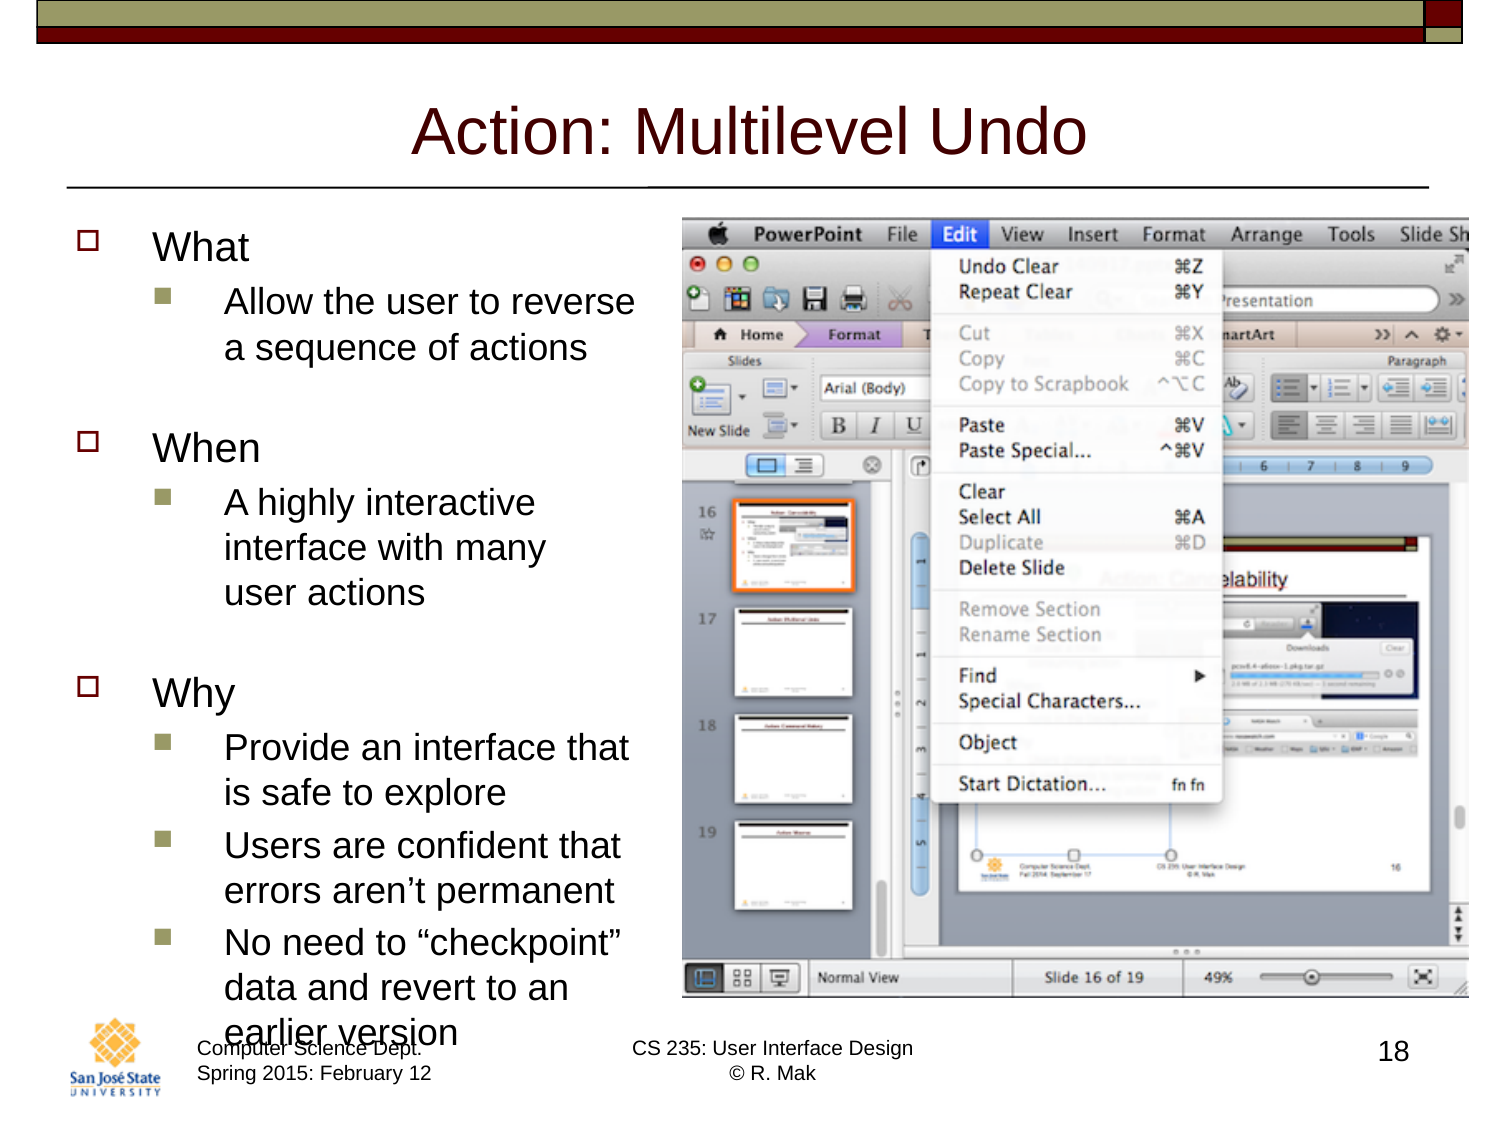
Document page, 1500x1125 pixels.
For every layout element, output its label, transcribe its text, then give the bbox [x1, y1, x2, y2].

picture [60, 1028, 166, 1112]
title Action: Multilevel Undo [75, 67, 1425, 175]
list What Allow the user to reverse a sequence of actions When A highly interactive interface with many user actions Why Provide an interface that is safe to explore Users are confident that errors aren’t permanent No need to “checkpoint” data and revert to an earlier version [60, 212, 660, 1028]
picture [681, 217, 1469, 998]
slide_number 18 [1112, 1025, 1425, 1100]
